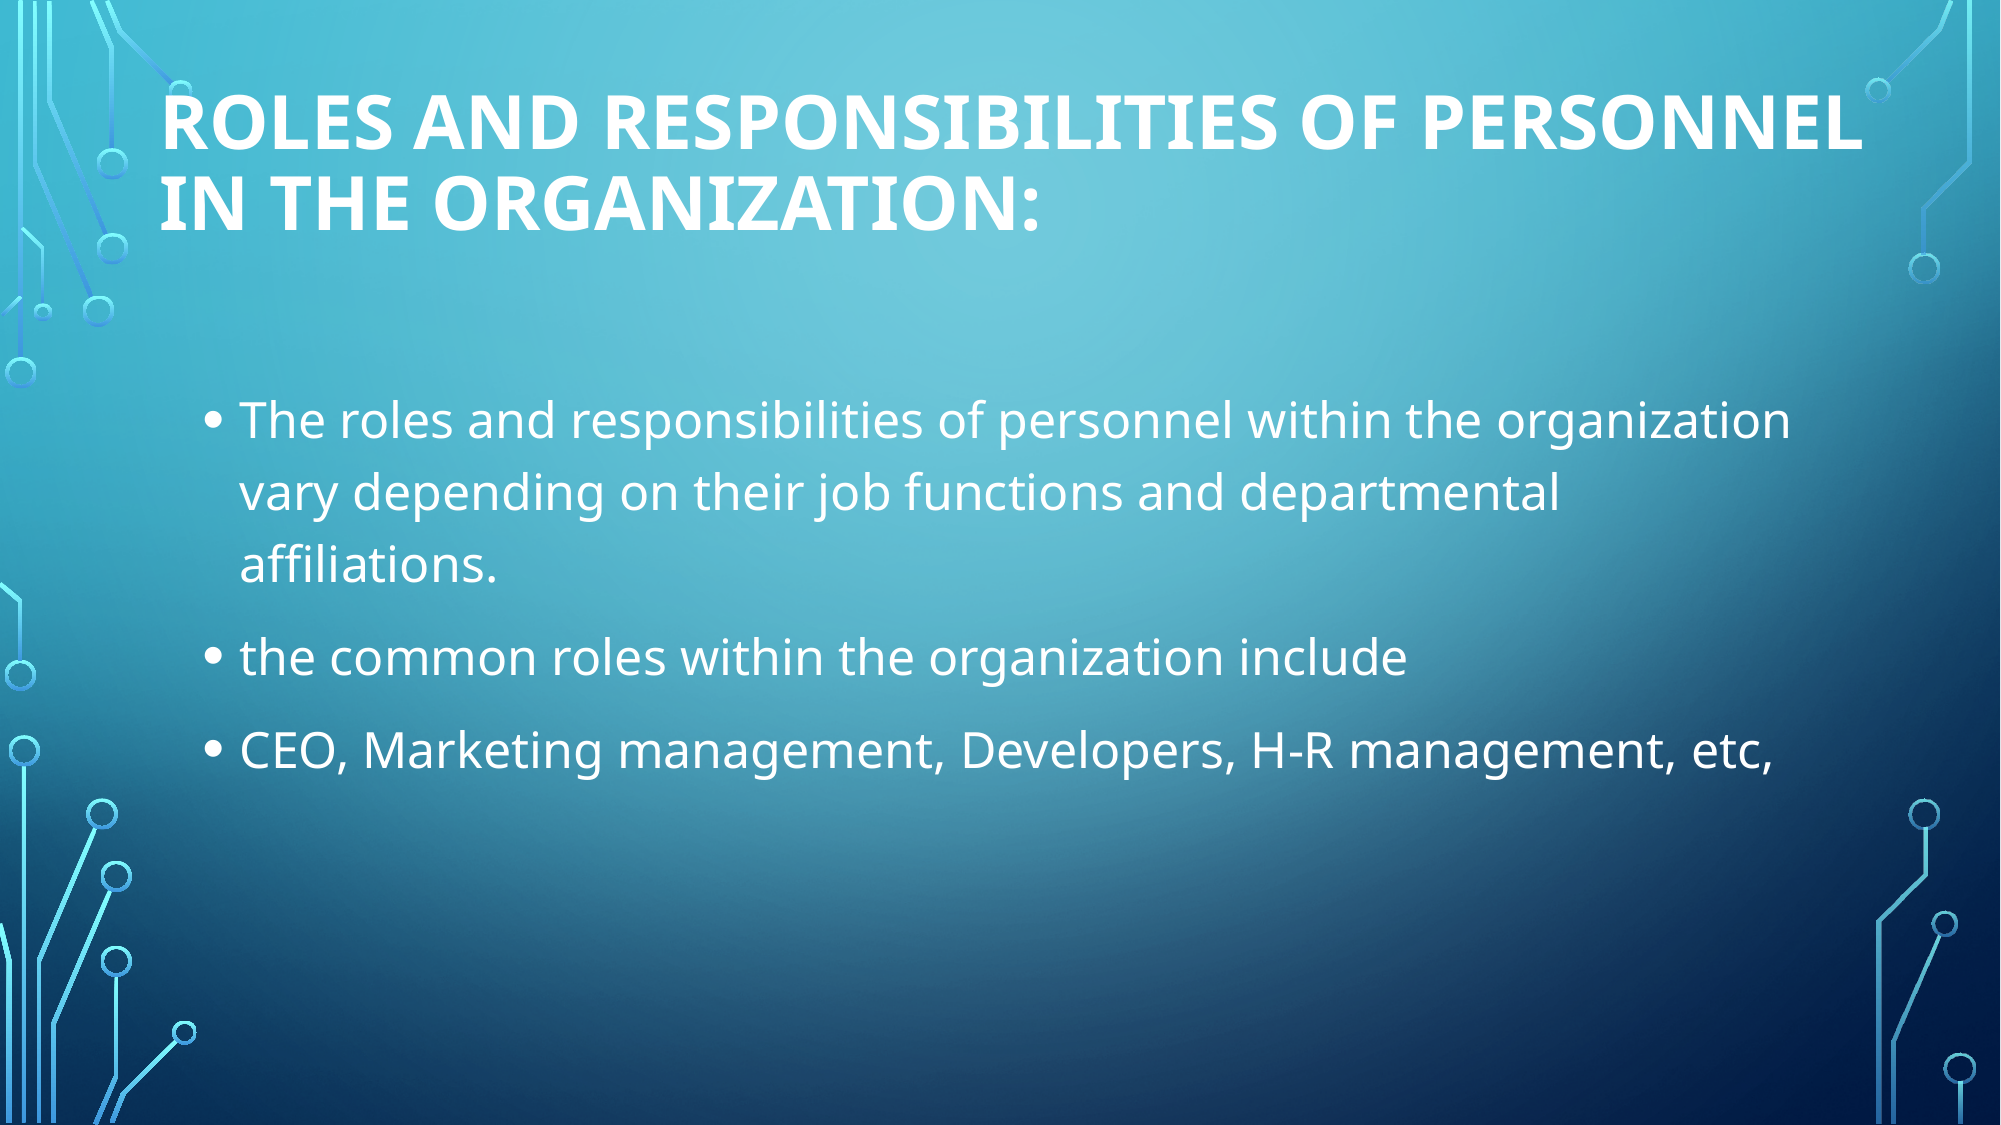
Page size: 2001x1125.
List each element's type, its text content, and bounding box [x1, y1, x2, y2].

title Roles and Responsibilities of personnel in the organization: [144, 47, 1929, 285]
list The roles and responsibilities of personnel within the organization vary depending on their job functions and departmental affiliations. the common roles within the organization include CEO, Marketing management, Developers, H-R management, etc, [187, 369, 1813, 950]
